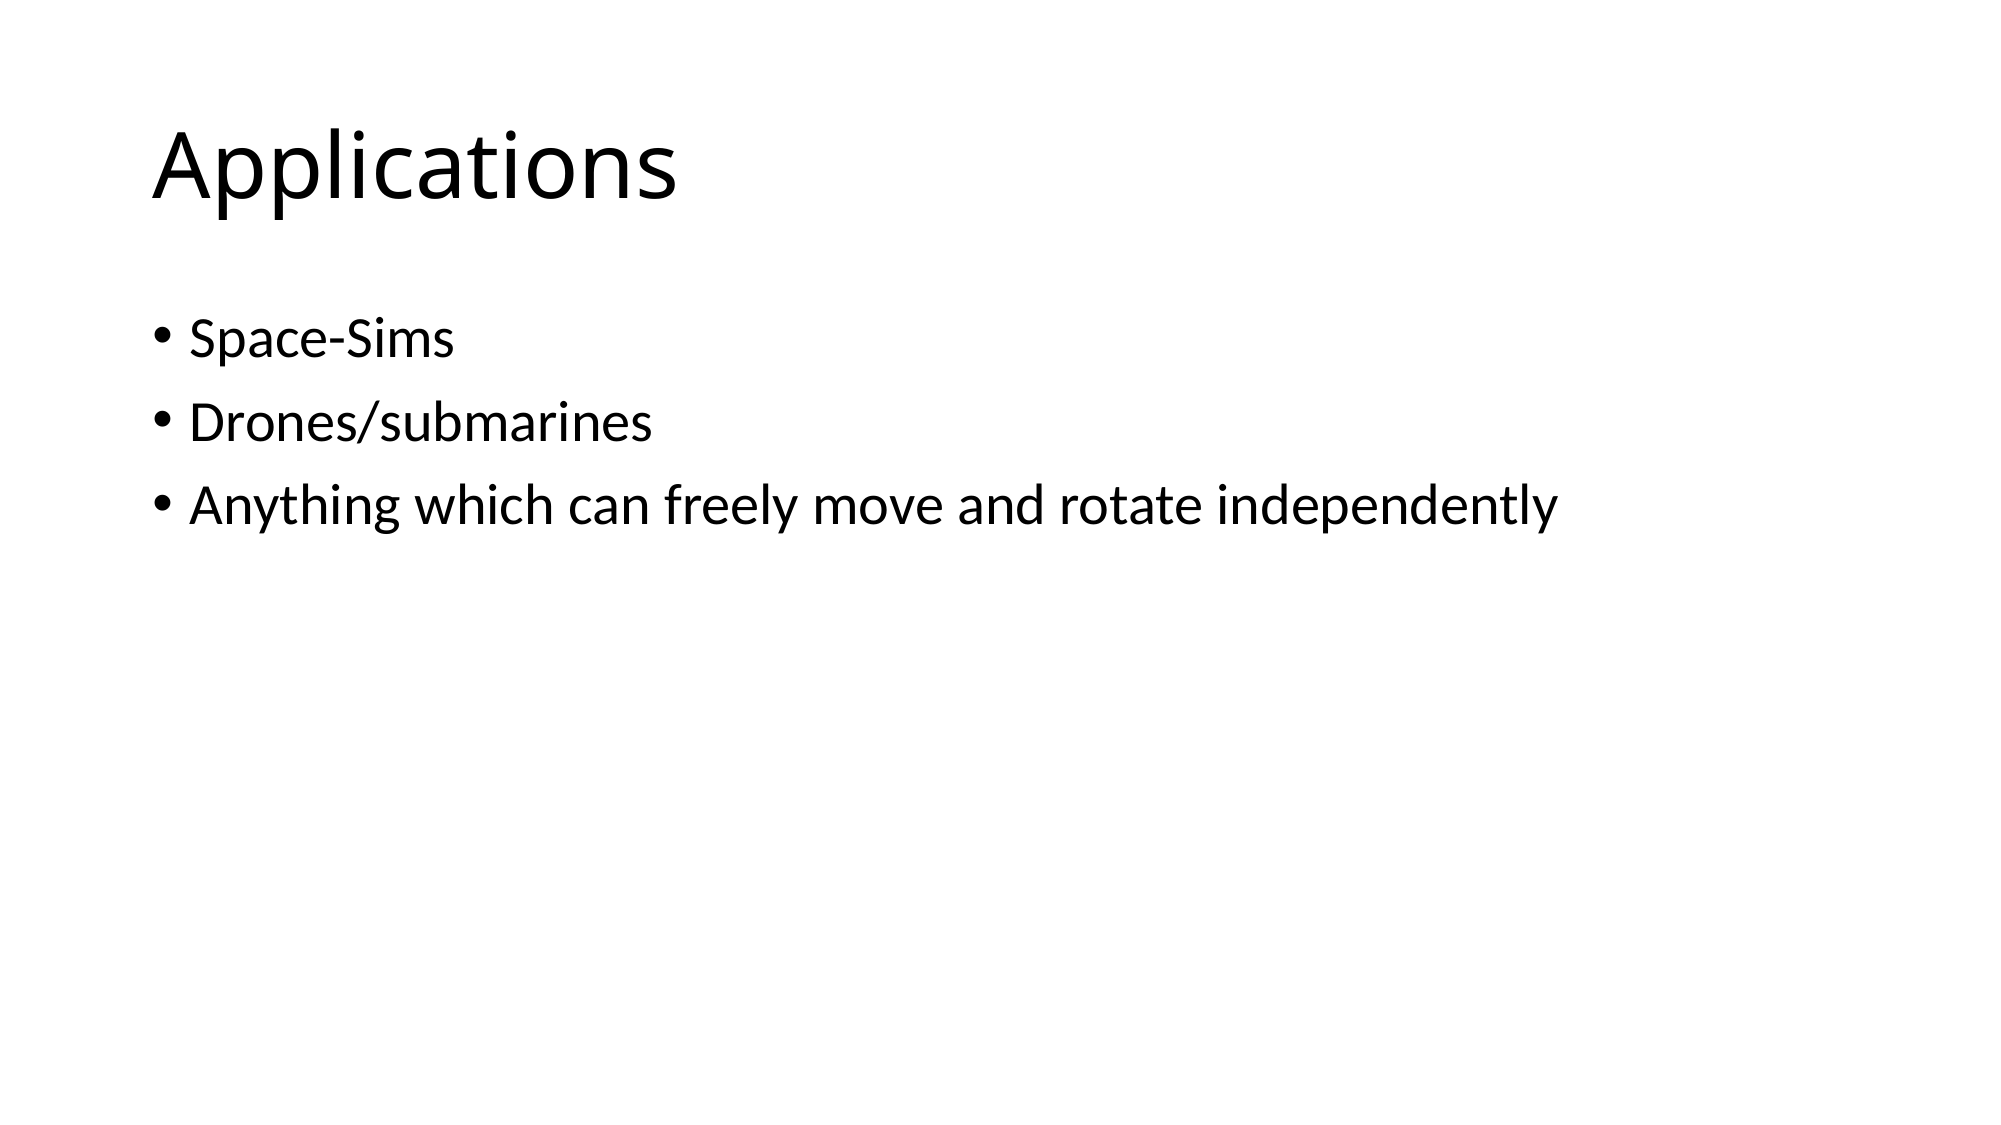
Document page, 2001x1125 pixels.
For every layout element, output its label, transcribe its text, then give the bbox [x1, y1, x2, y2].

list Space-Sims Drones/submarines Anything which can freely move and rotate independently [137, 299, 1863, 1014]
title Applications [137, 59, 1863, 278]
